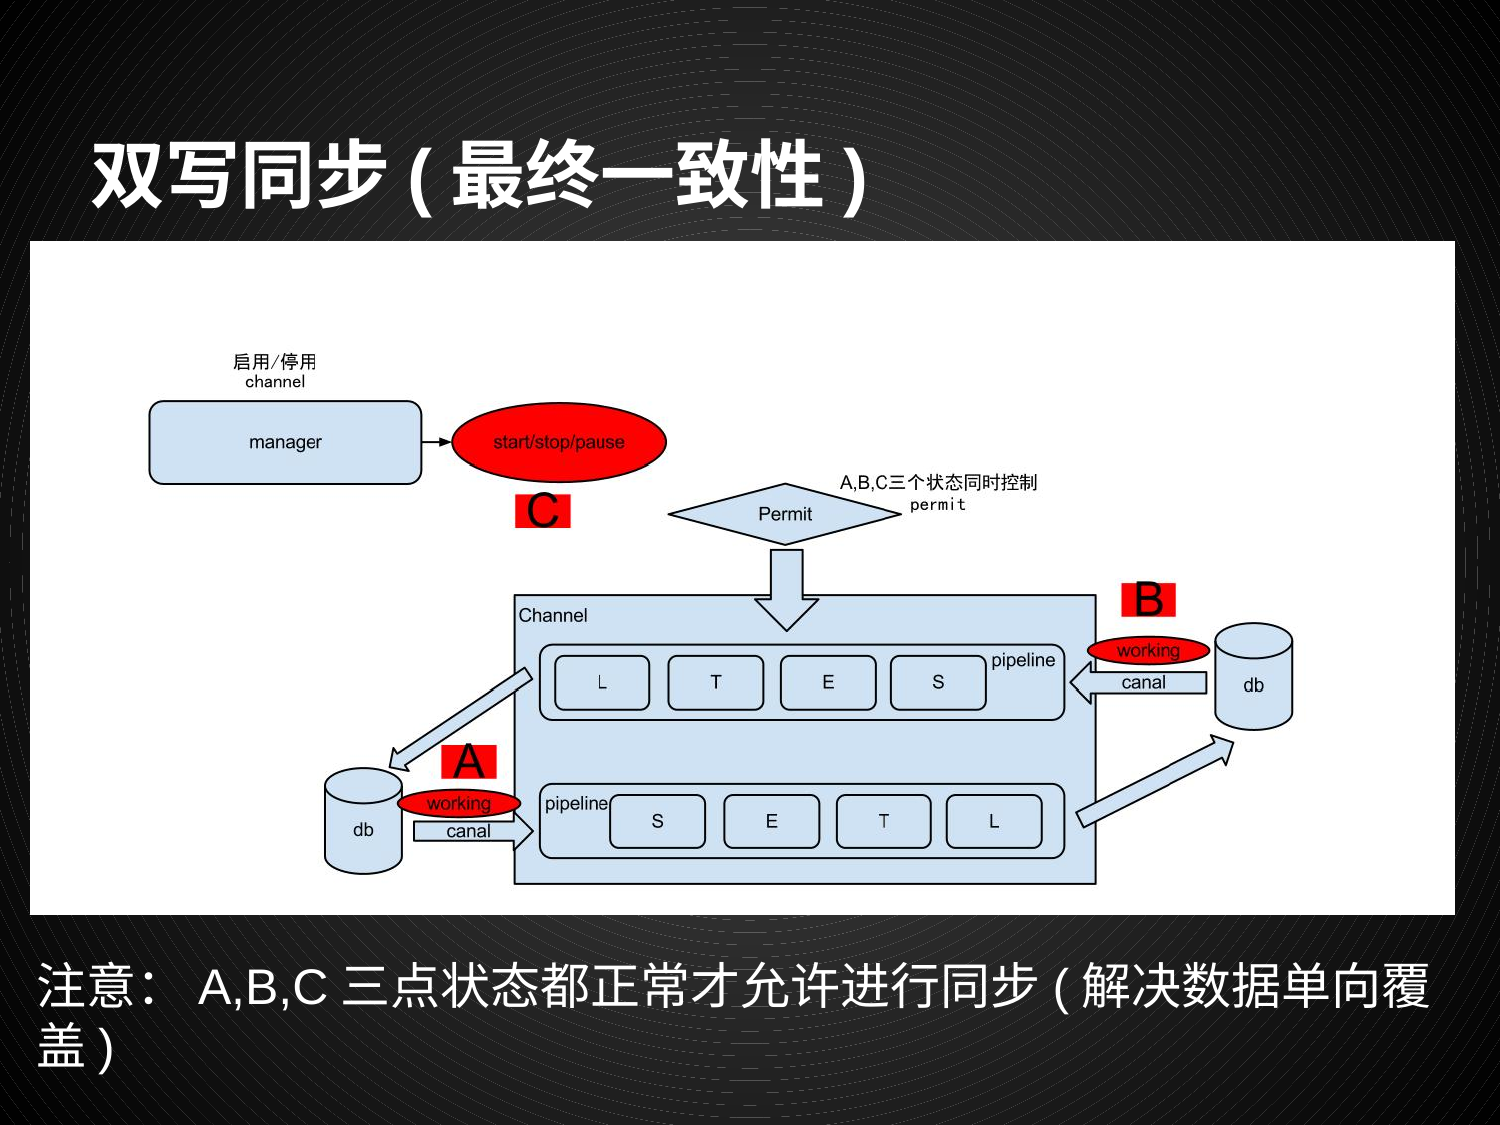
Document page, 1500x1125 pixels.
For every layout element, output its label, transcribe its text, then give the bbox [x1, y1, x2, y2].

list 注意：A,B,C三点状态都正常才允许进行同步(解决数据单向覆盖) [21, 939, 1477, 1078]
title 双写同步(最终一致性) [75, 45, 1425, 233]
picture [29, 241, 1455, 915]
